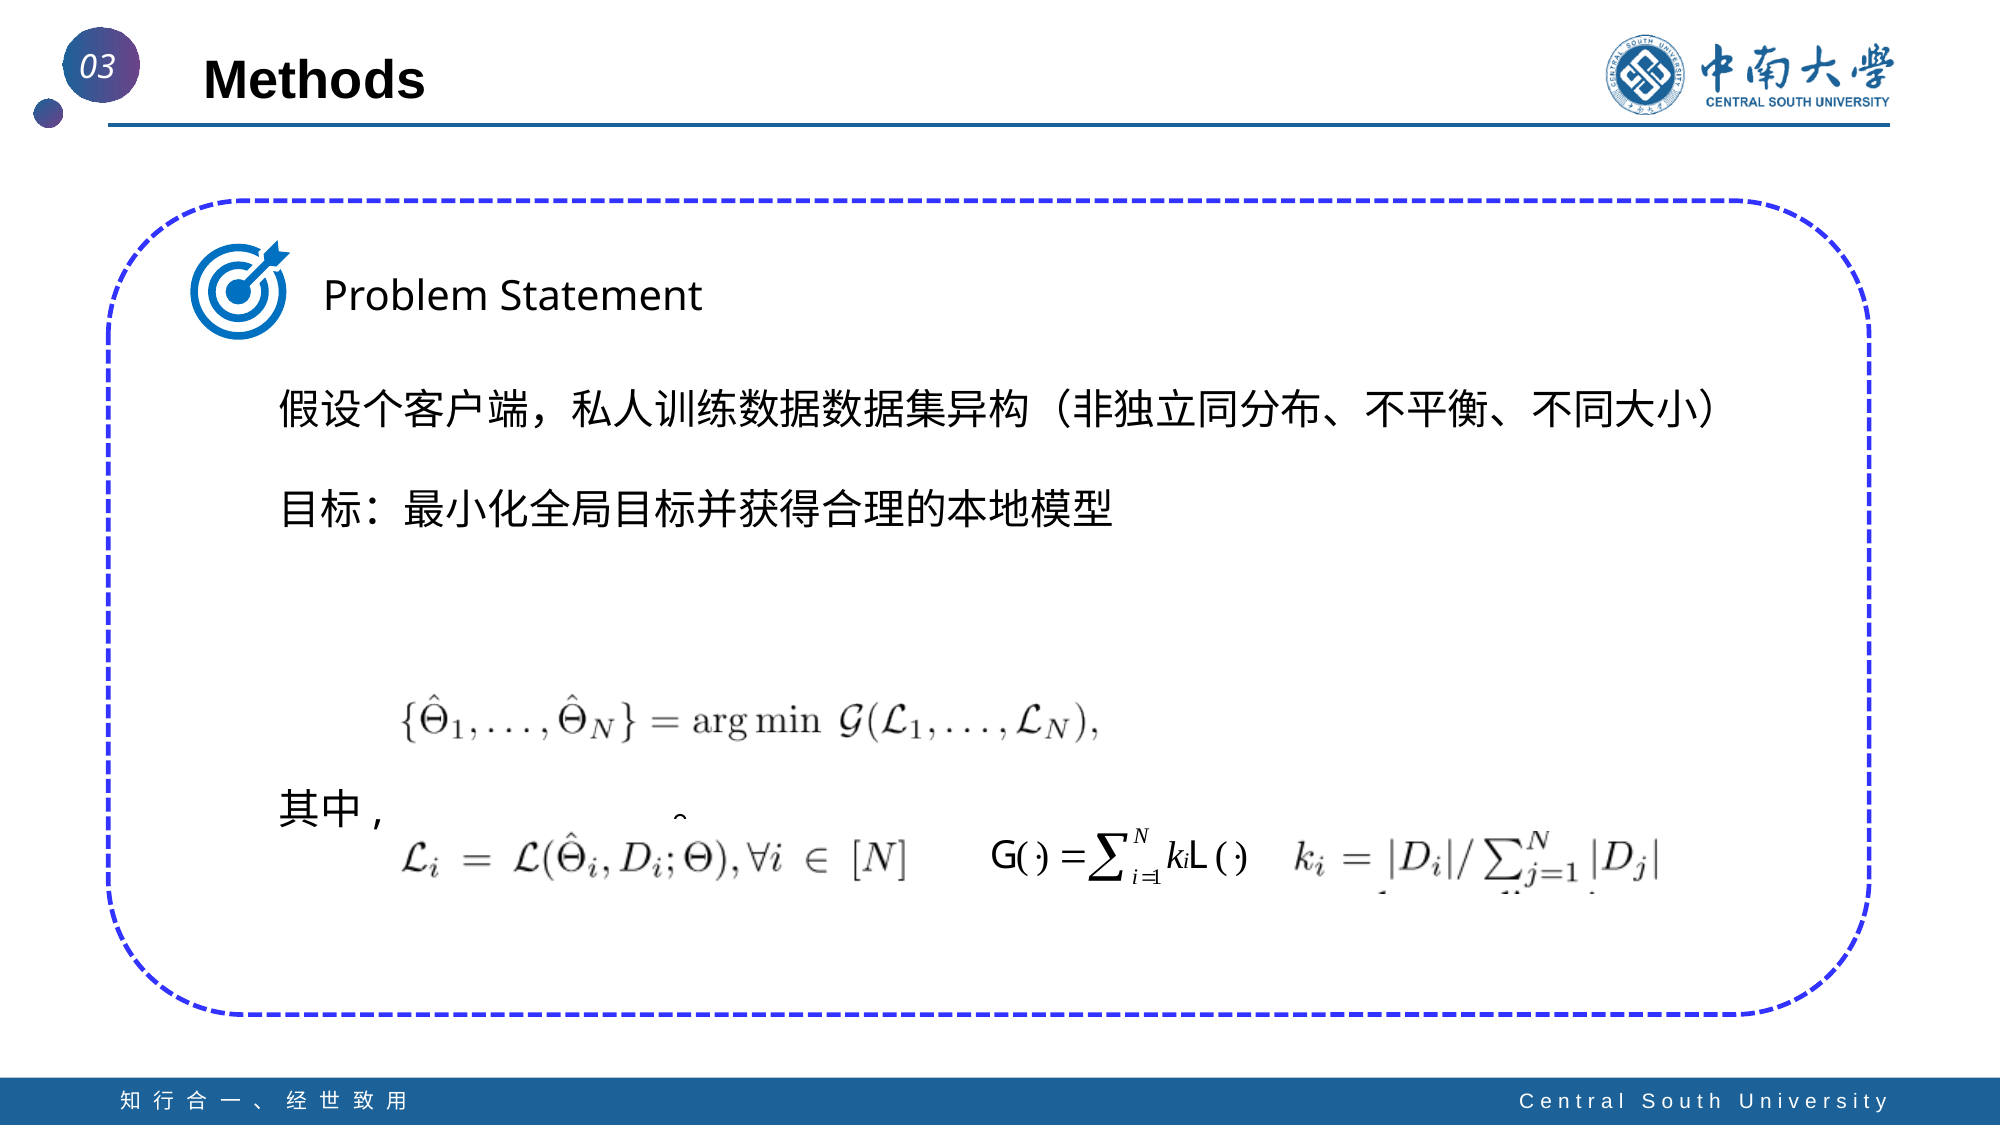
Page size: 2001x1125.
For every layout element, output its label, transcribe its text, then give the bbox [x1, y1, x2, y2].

text_box [108, 200, 1870, 1015]
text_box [985, 819, 1254, 894]
picture [1595, 28, 1907, 121]
text_box 知行合一、经世致用 [105, 1080, 423, 1120]
text_box Central South University [1504, 1080, 1902, 1120]
text_box Methods [158, 0, 1343, 118]
picture [393, 819, 919, 882]
text_box [679, 375, 1347, 436]
text_box [0, 1077, 2000, 1125]
picture [1284, 831, 1665, 894]
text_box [33, 26, 153, 128]
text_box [190, 239, 291, 340]
text_box Problem Statement [308, 261, 721, 327]
picture [390, 663, 1111, 766]
